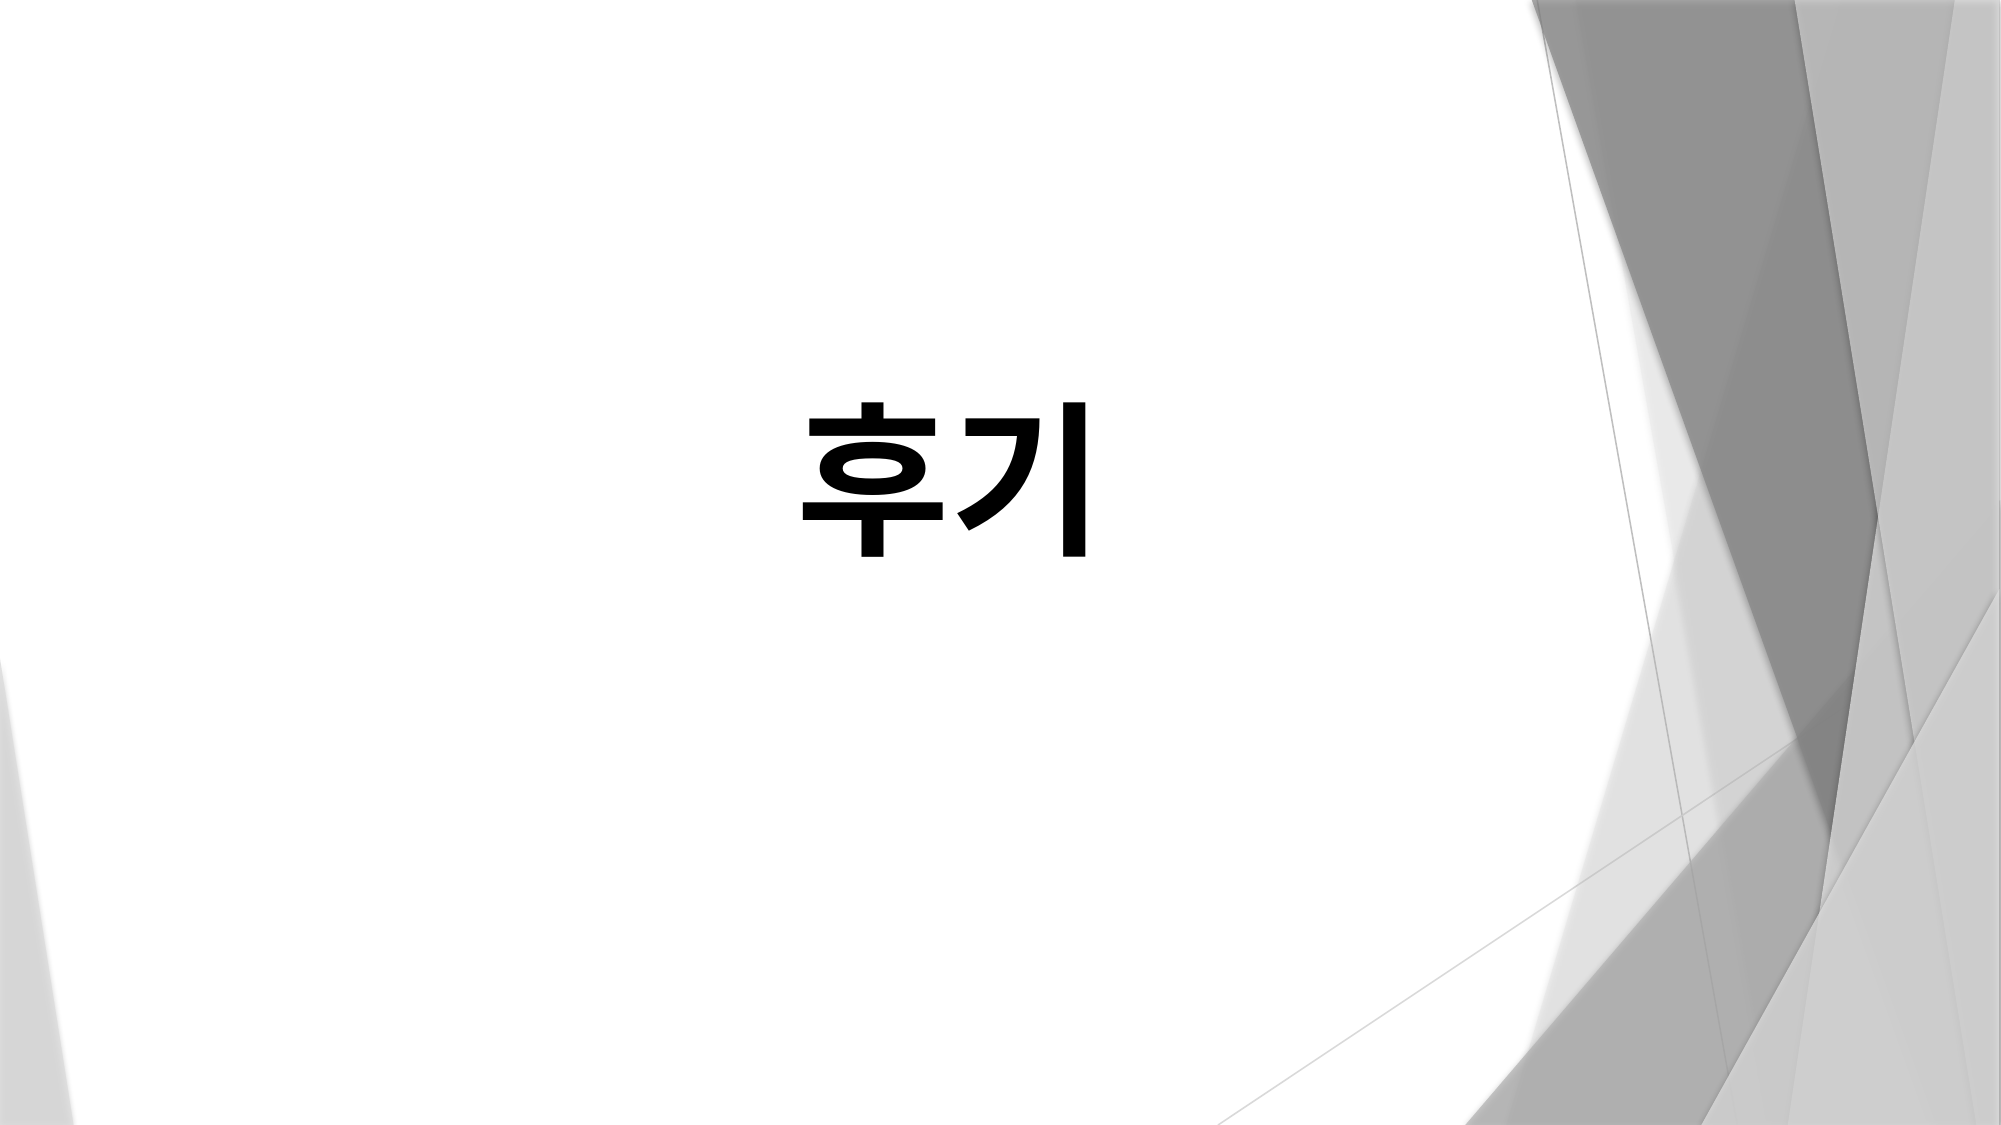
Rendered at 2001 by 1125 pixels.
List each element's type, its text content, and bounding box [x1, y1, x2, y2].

text_box 후기 [781, 368, 1316, 586]
